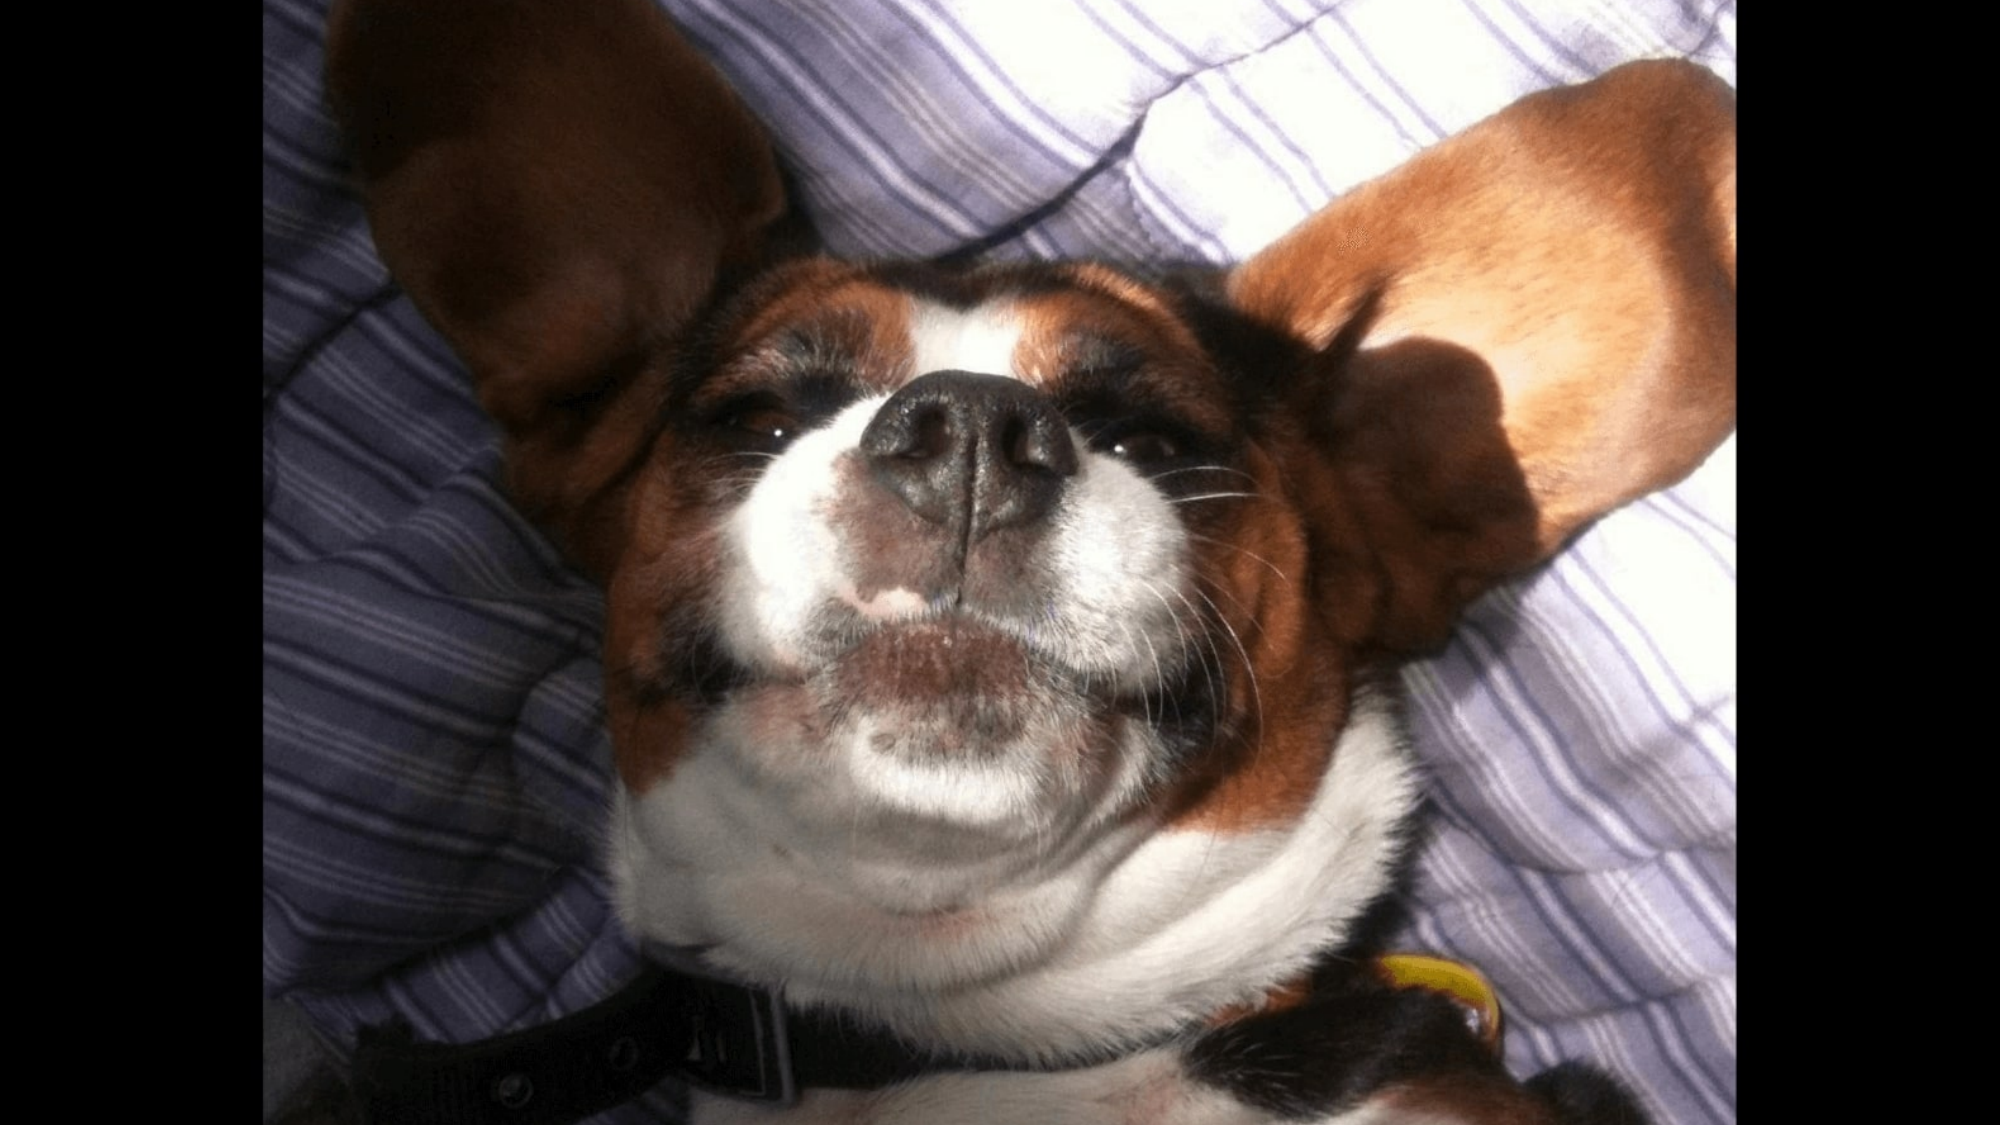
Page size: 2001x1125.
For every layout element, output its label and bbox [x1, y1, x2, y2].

list [0, 0, 2000, 1125]
